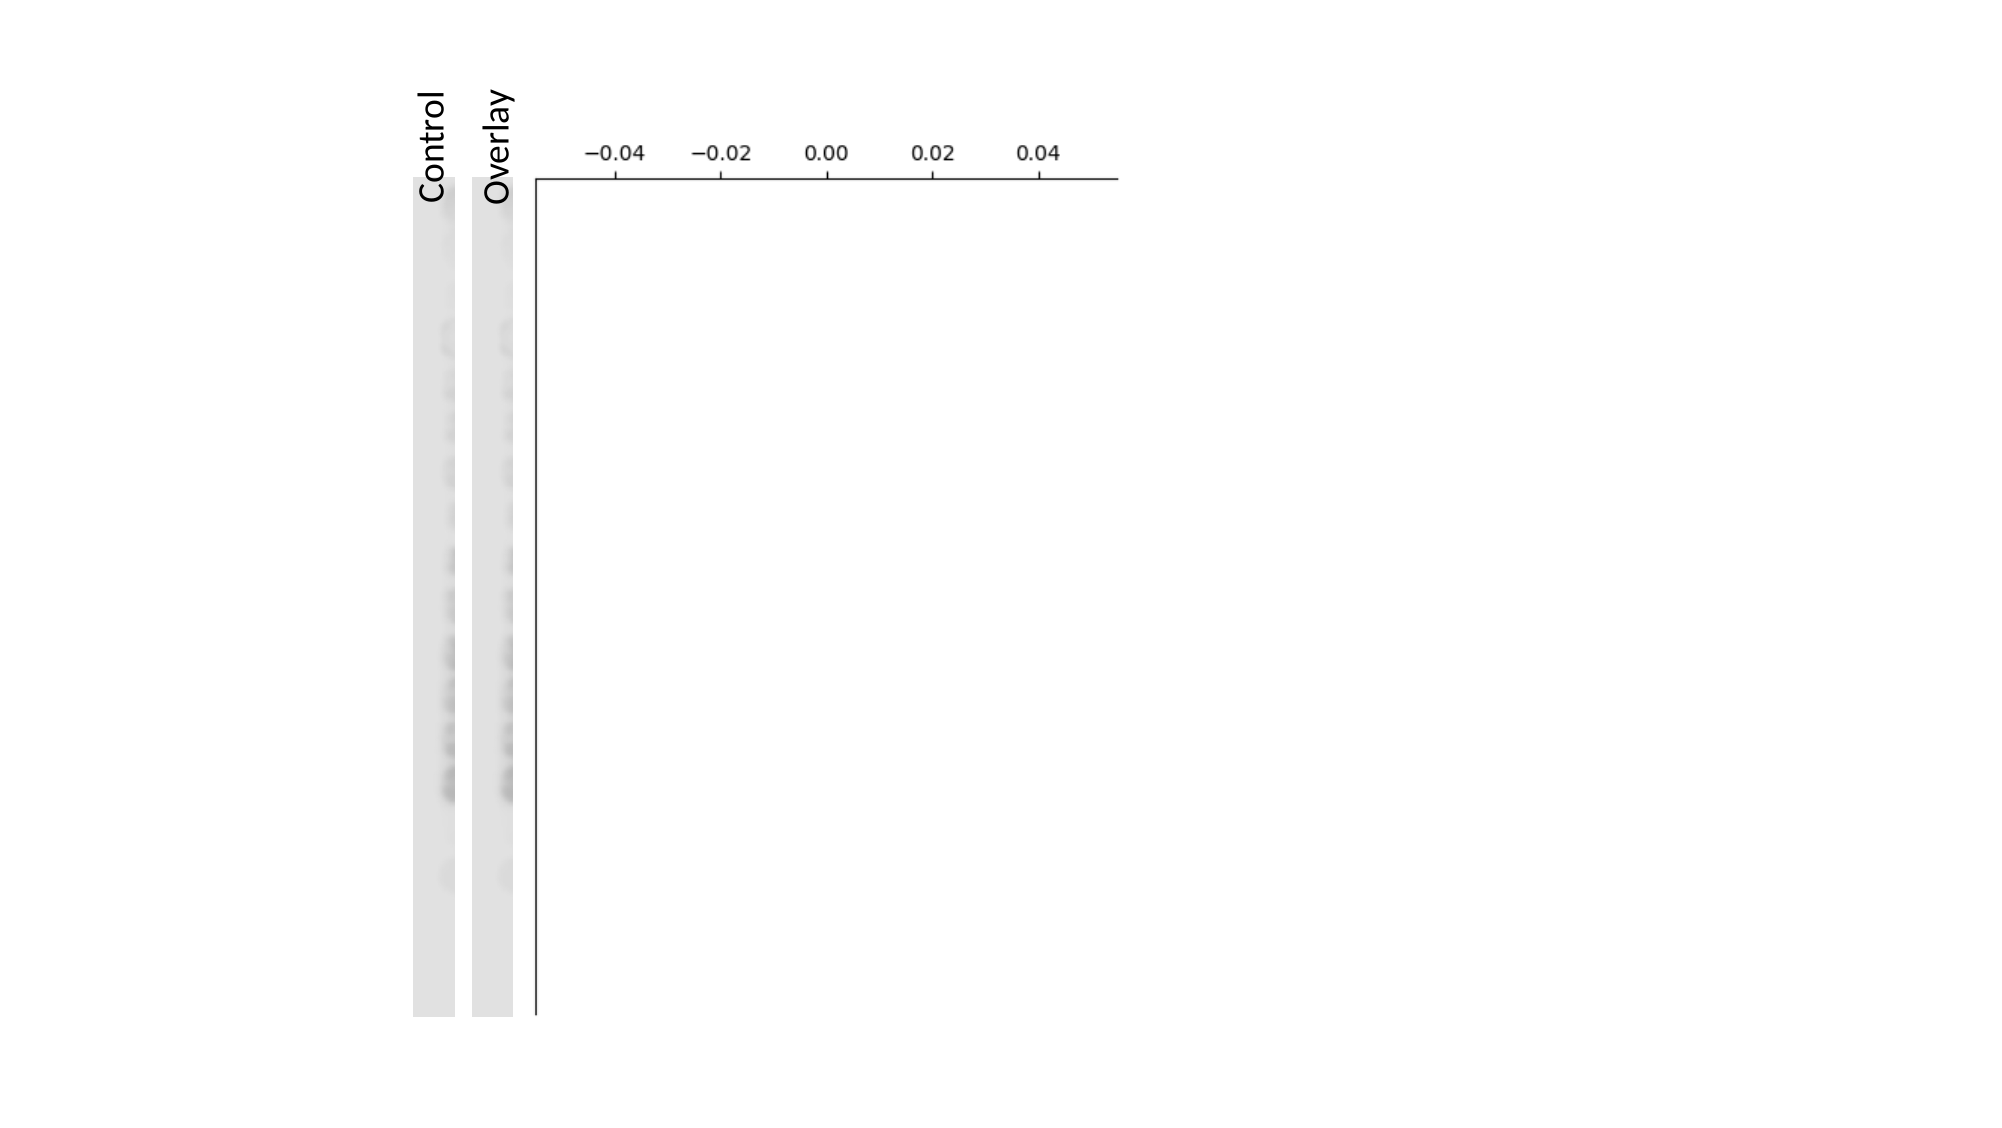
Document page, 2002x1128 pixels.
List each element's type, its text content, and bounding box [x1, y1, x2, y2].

picture [472, 129, 1132, 1029]
text_box Overlay [463, 75, 524, 221]
picture [413, 176, 455, 1017]
text_box Control [398, 76, 459, 219]
